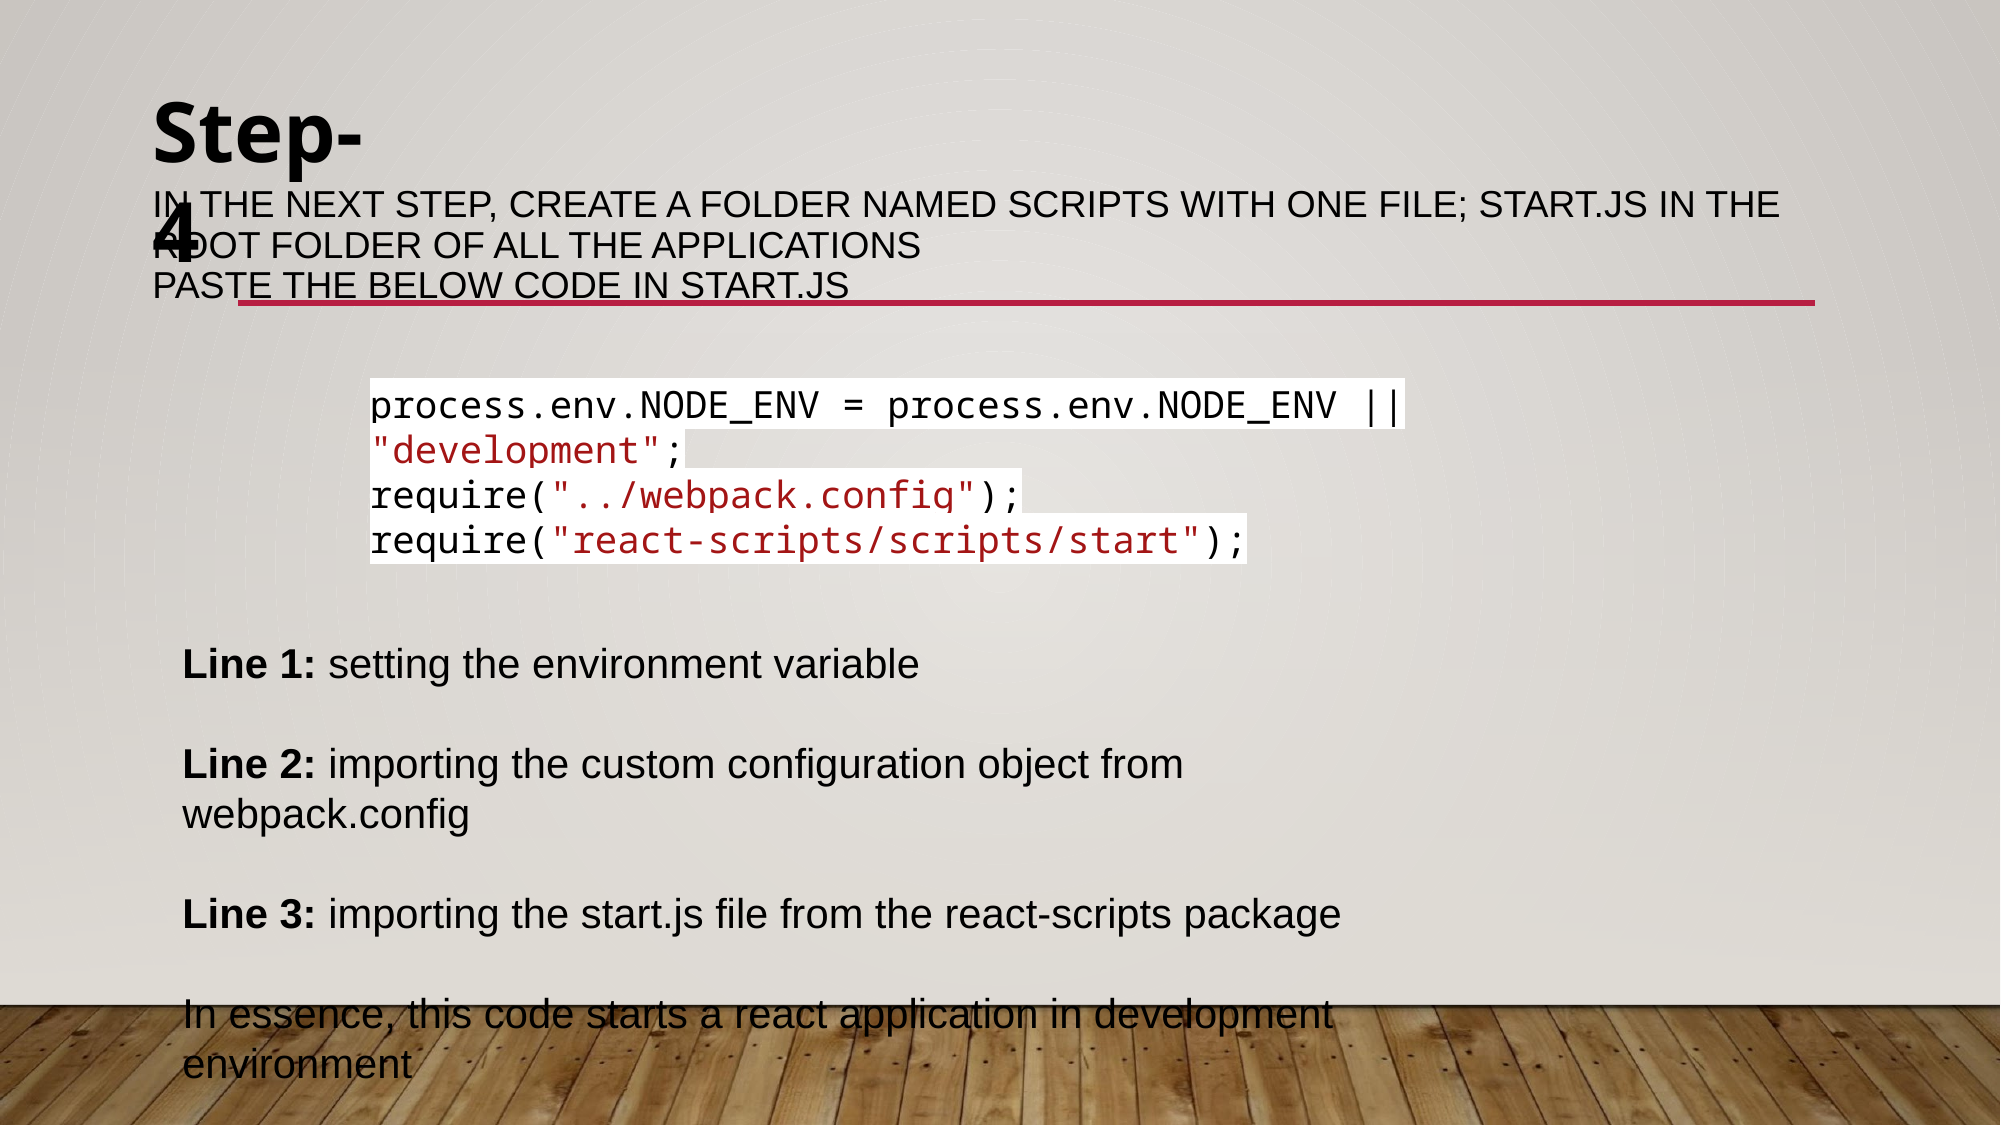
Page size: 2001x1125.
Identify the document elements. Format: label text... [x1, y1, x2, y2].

picture [0, 1005, 2000, 1125]
text_box process.env.NODE_ENV = process.env.NODE_ENV || "development"; require("../webpack.config"); require("react-scripts/scripts/start"); [355, 373, 1718, 569]
text_box Step-4 [137, 71, 392, 287]
title IN THE NEXT STEP, CREATE A FOLDER NAMED SCRIPTS WITH ONE FILE; START.JS IN THE ROOT FOLDER OF ALL THE APPLICATIONS PASTE THE BELOW CODE IN START.JS [137, 105, 1863, 324]
text_box Line 1: setting the environment variable Line 2: importing the custom configuration object from webpack.config Line 3: importing the start.js file from the react-scripts package In essence, this code starts a react application in development environment [167, 629, 1489, 1095]
